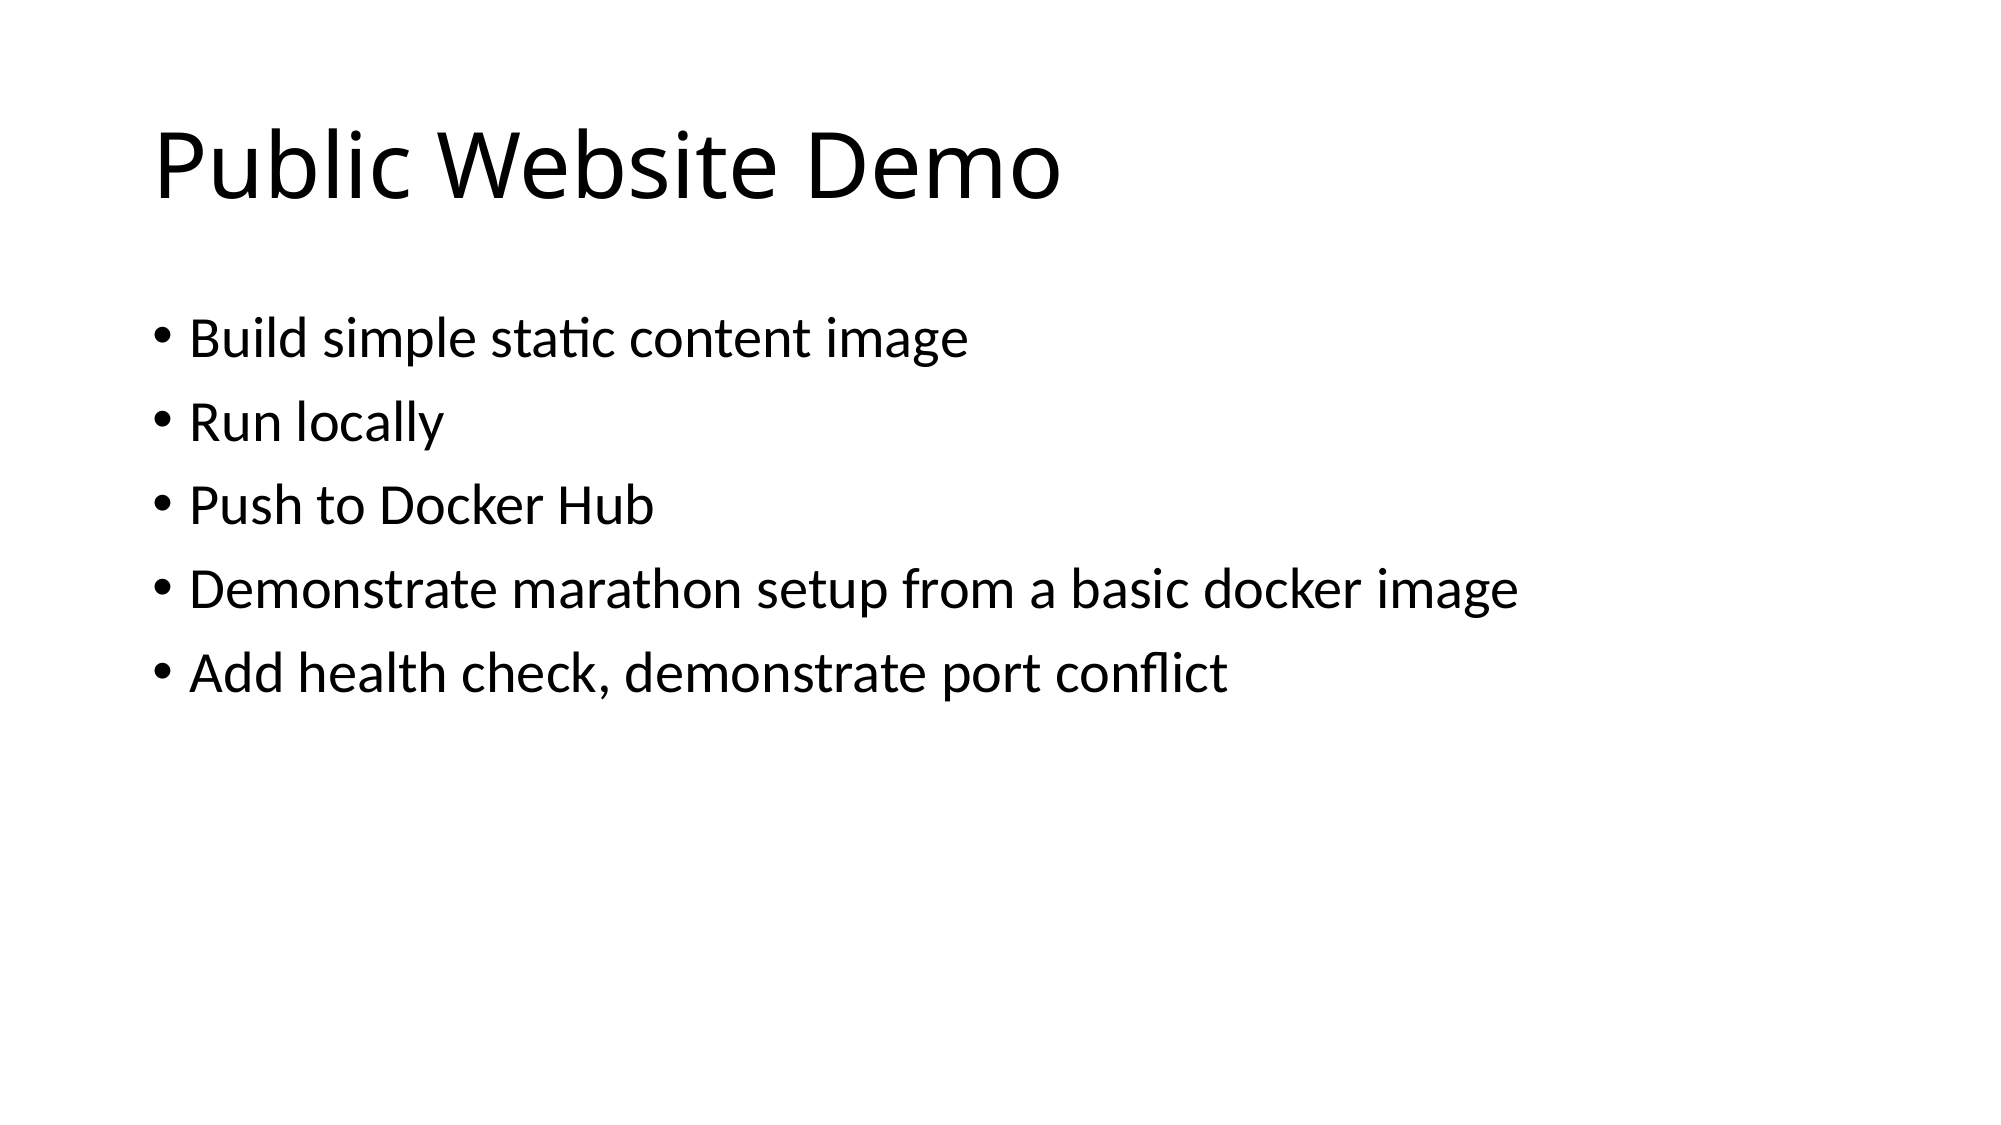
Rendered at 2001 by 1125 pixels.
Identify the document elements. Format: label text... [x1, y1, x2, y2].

title Public Website Demo [137, 59, 1863, 278]
list Build simple static content image Run locally Push to Docker Hub Demonstrate marathon setup from a basic docker image Add health check, demonstrate port conflict [137, 299, 1863, 1014]
